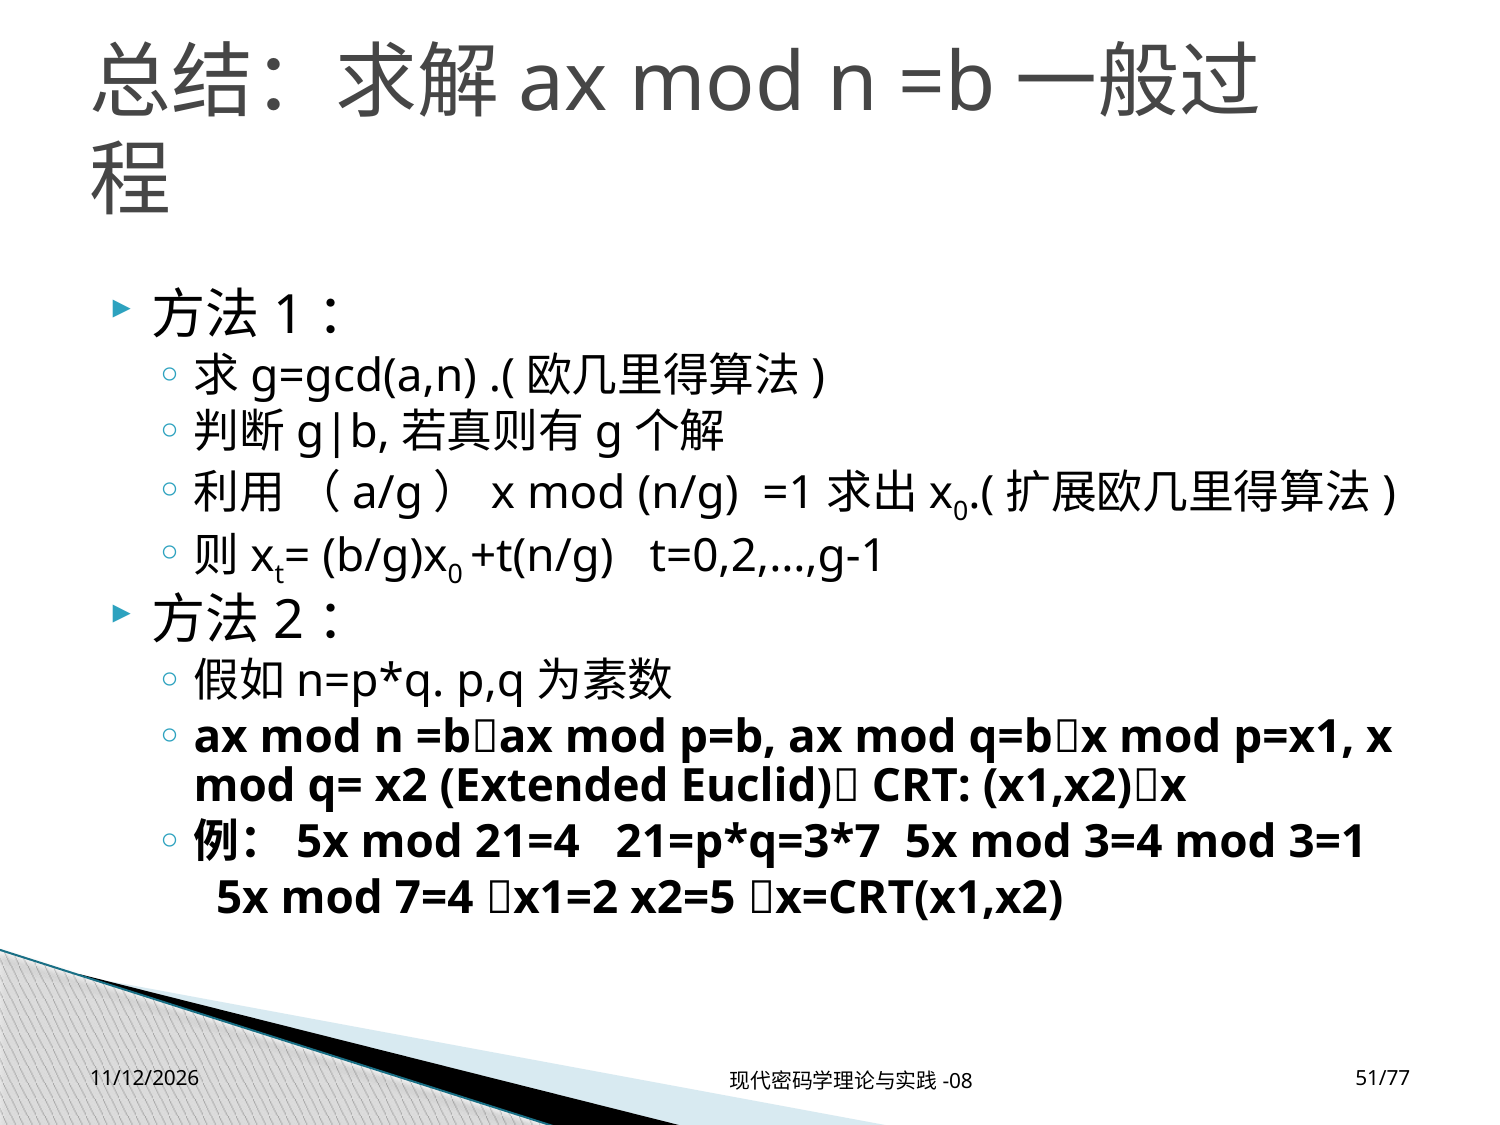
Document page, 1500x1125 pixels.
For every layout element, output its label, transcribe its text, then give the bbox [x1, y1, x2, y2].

footer 现代密码学理论与实践-08 [512, 1058, 988, 1100]
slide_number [75, 1046, 425, 1100]
slide_number 51/77 [1074, 1058, 1425, 1100]
title 总结：求解ax mod n =b一般过程 [75, 20, 1313, 233]
list 方法1： 求g=gcd(a,n) .(欧几里得算法) 判断g|b,若真则有g个解 利用 （a/g）x mod (n/g) =1求出x0.(扩展欧几里得算法) 则xt= (b/g)x0 +t(n/g) t=0,2,…,g-1 方法2： 假如n=p*q. p,q为素数 ax mod n =bax mod p=b, ax mod q=bx mod p=x1, x mod q= x2 (Extended Euclid) CRT: (x1,x2)x 例：5x mod 21=4 21=p*q=3*7 5x mod 3=4 mod 3=1 5x mod 7=4 x1=2 x2=5 x=CRT(x1,x2) [76, 278, 1436, 1003]
